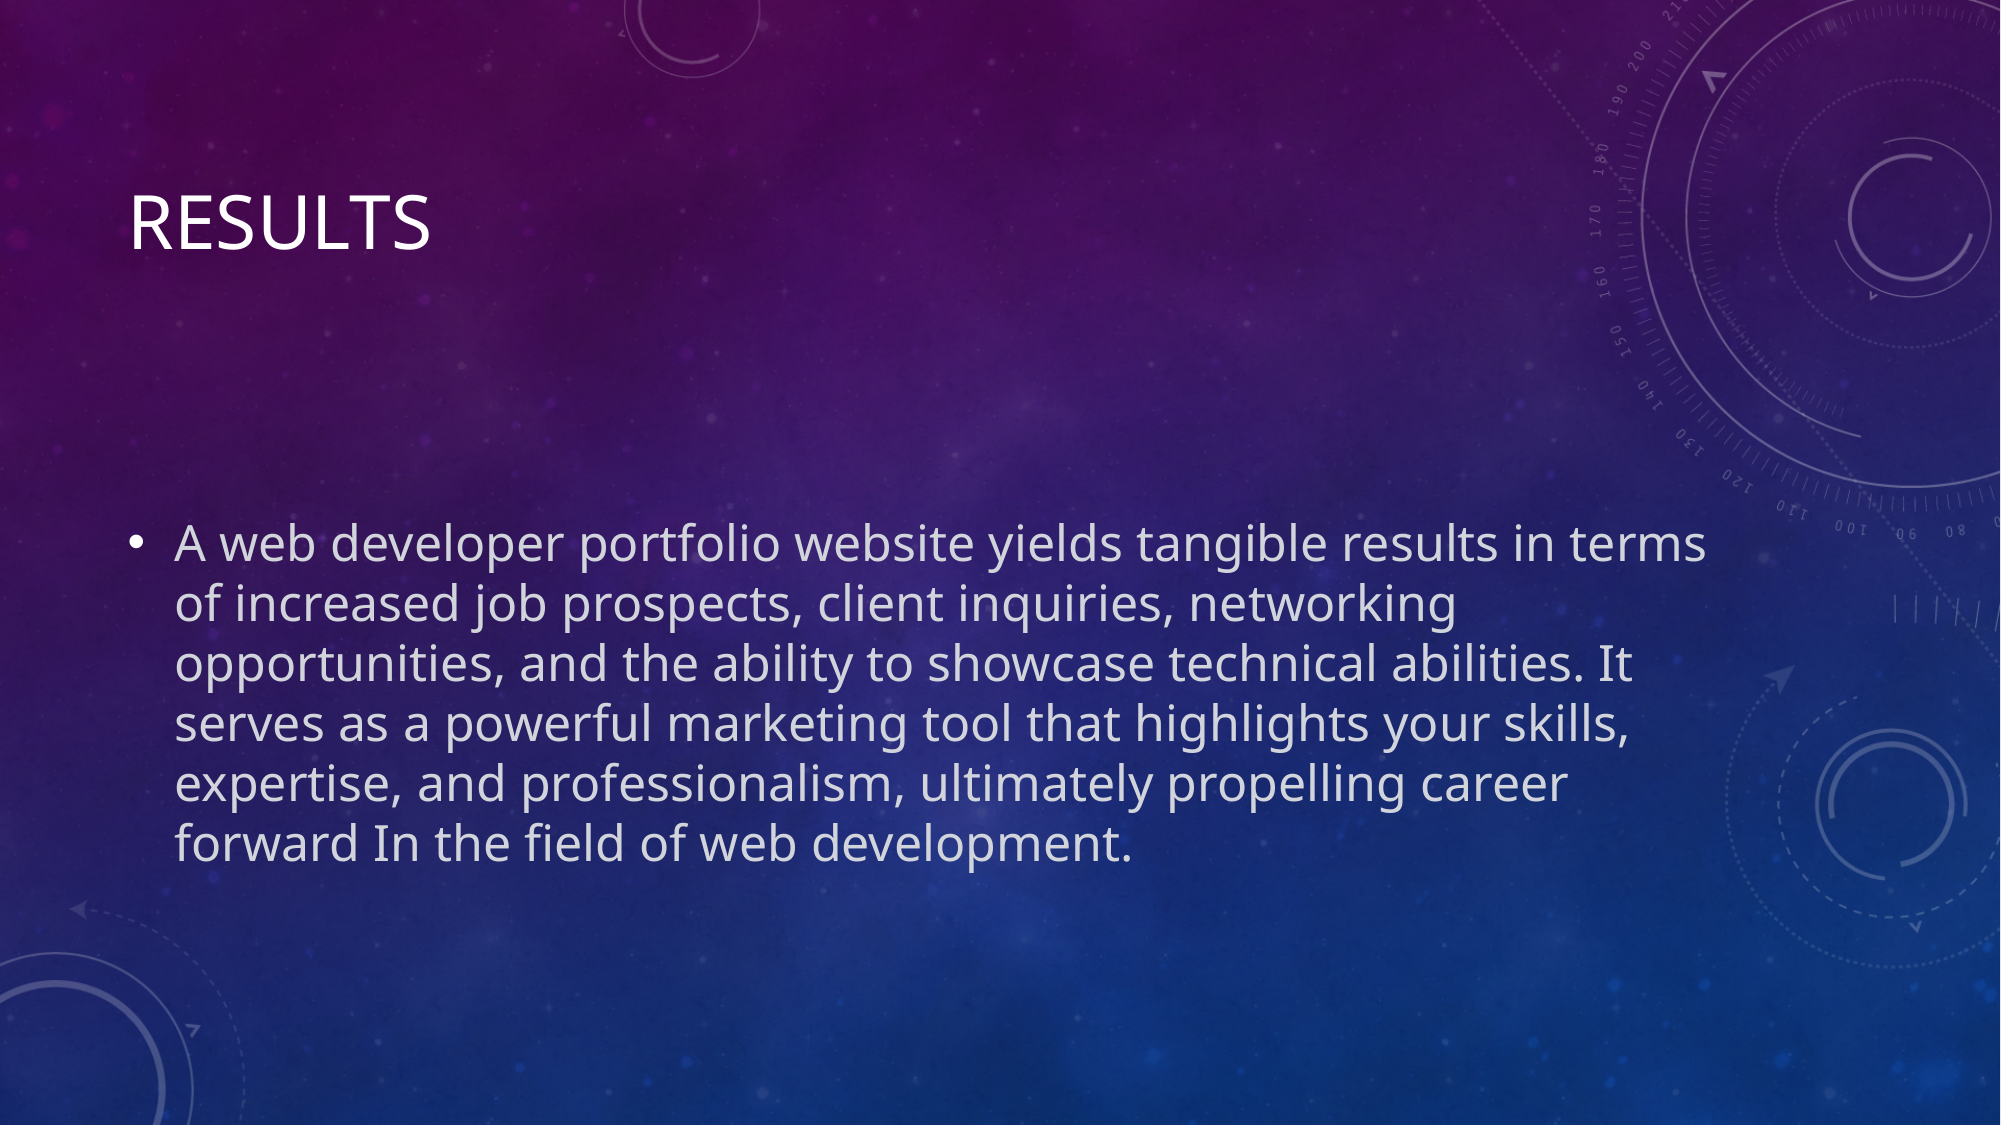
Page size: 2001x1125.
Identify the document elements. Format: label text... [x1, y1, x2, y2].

list A web developer portfolio website yields tangible results in terms of increased job prospects, client inquiries, networking opportunities, and the ability to showcase technical abilities. It serves as a powerful marketing tool that highlights your skills, expertise, and professionalism, ultimately propelling career forward In the field of web development. [112, 351, 1775, 950]
picture [0, 0, 2001, 1125]
title Results [112, 99, 1775, 339]
